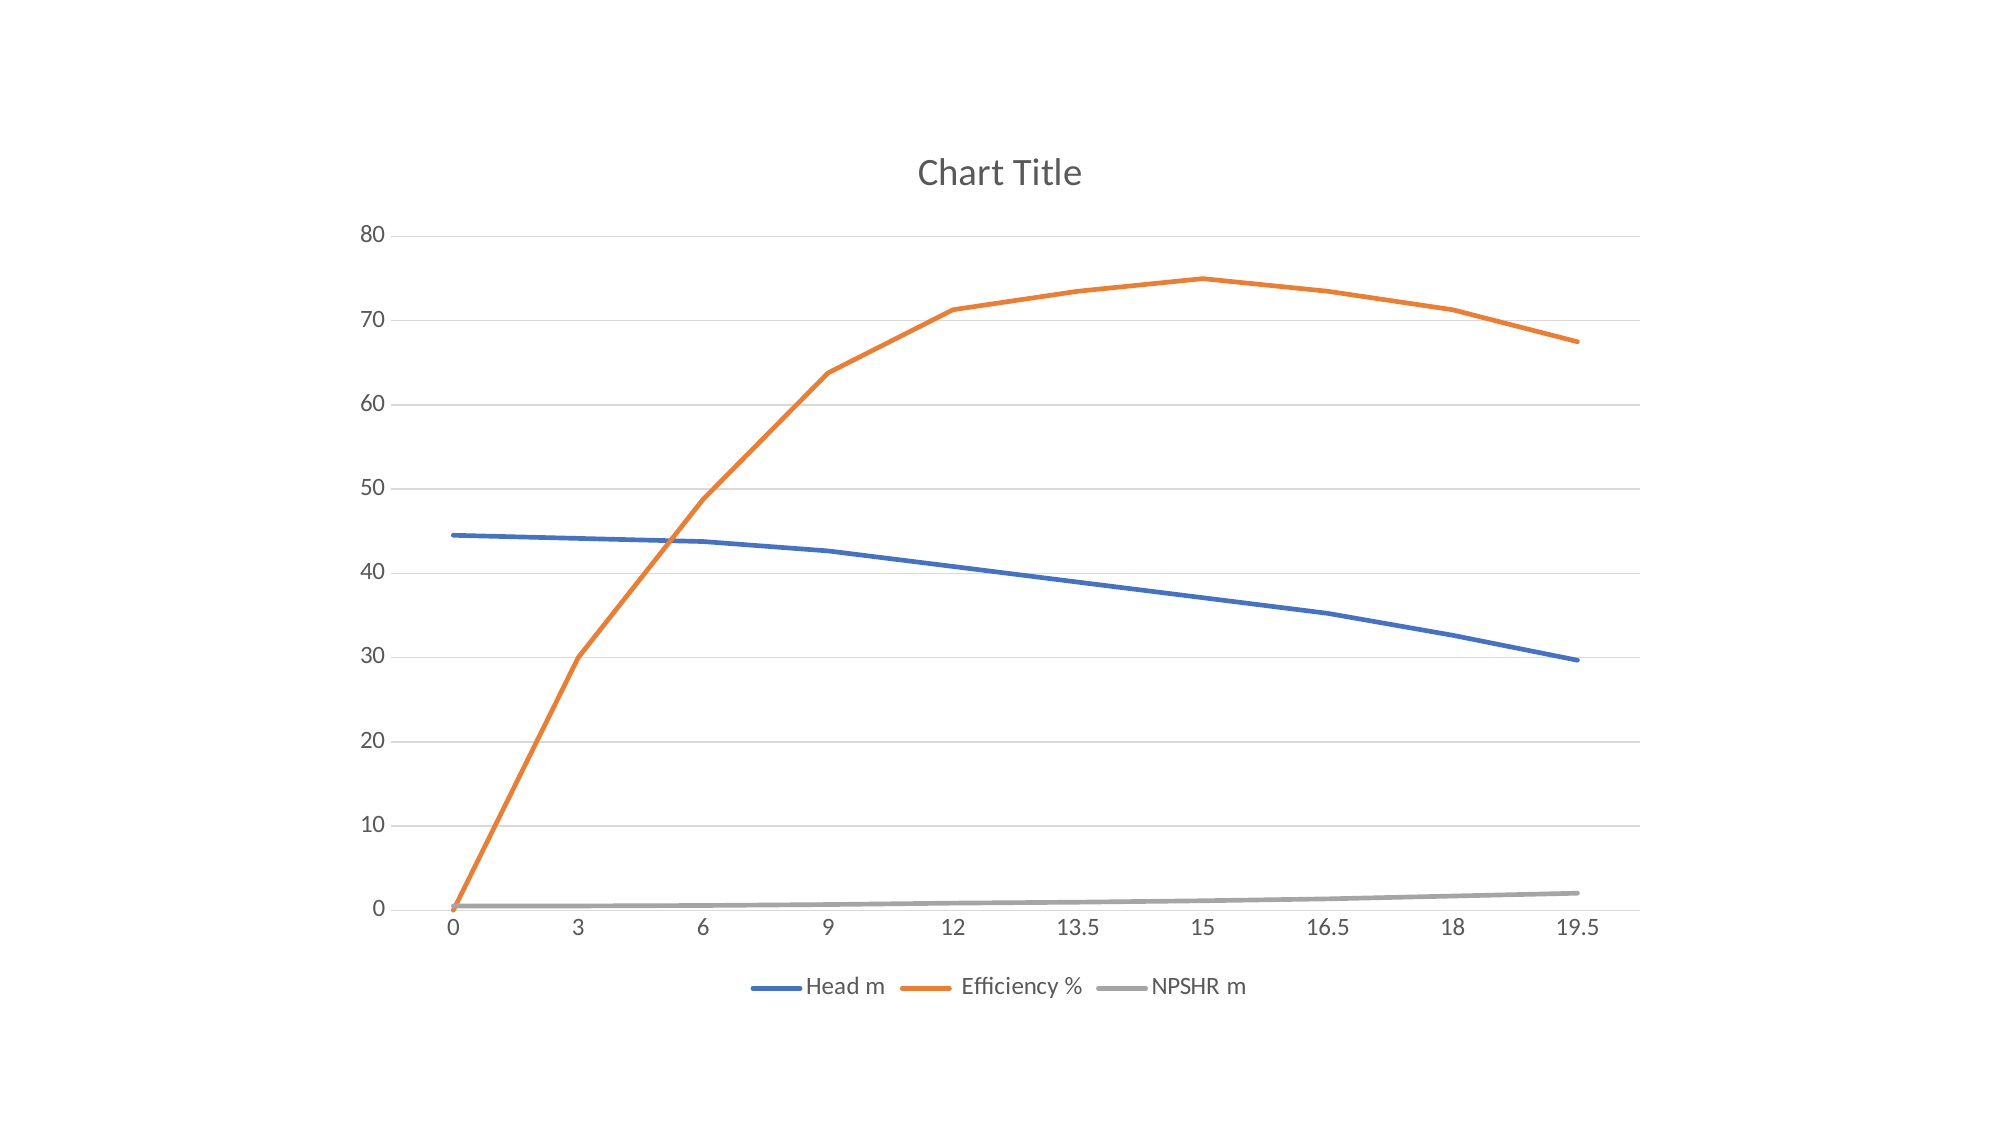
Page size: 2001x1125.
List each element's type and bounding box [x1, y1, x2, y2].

chart [333, 117, 1667, 1007]
